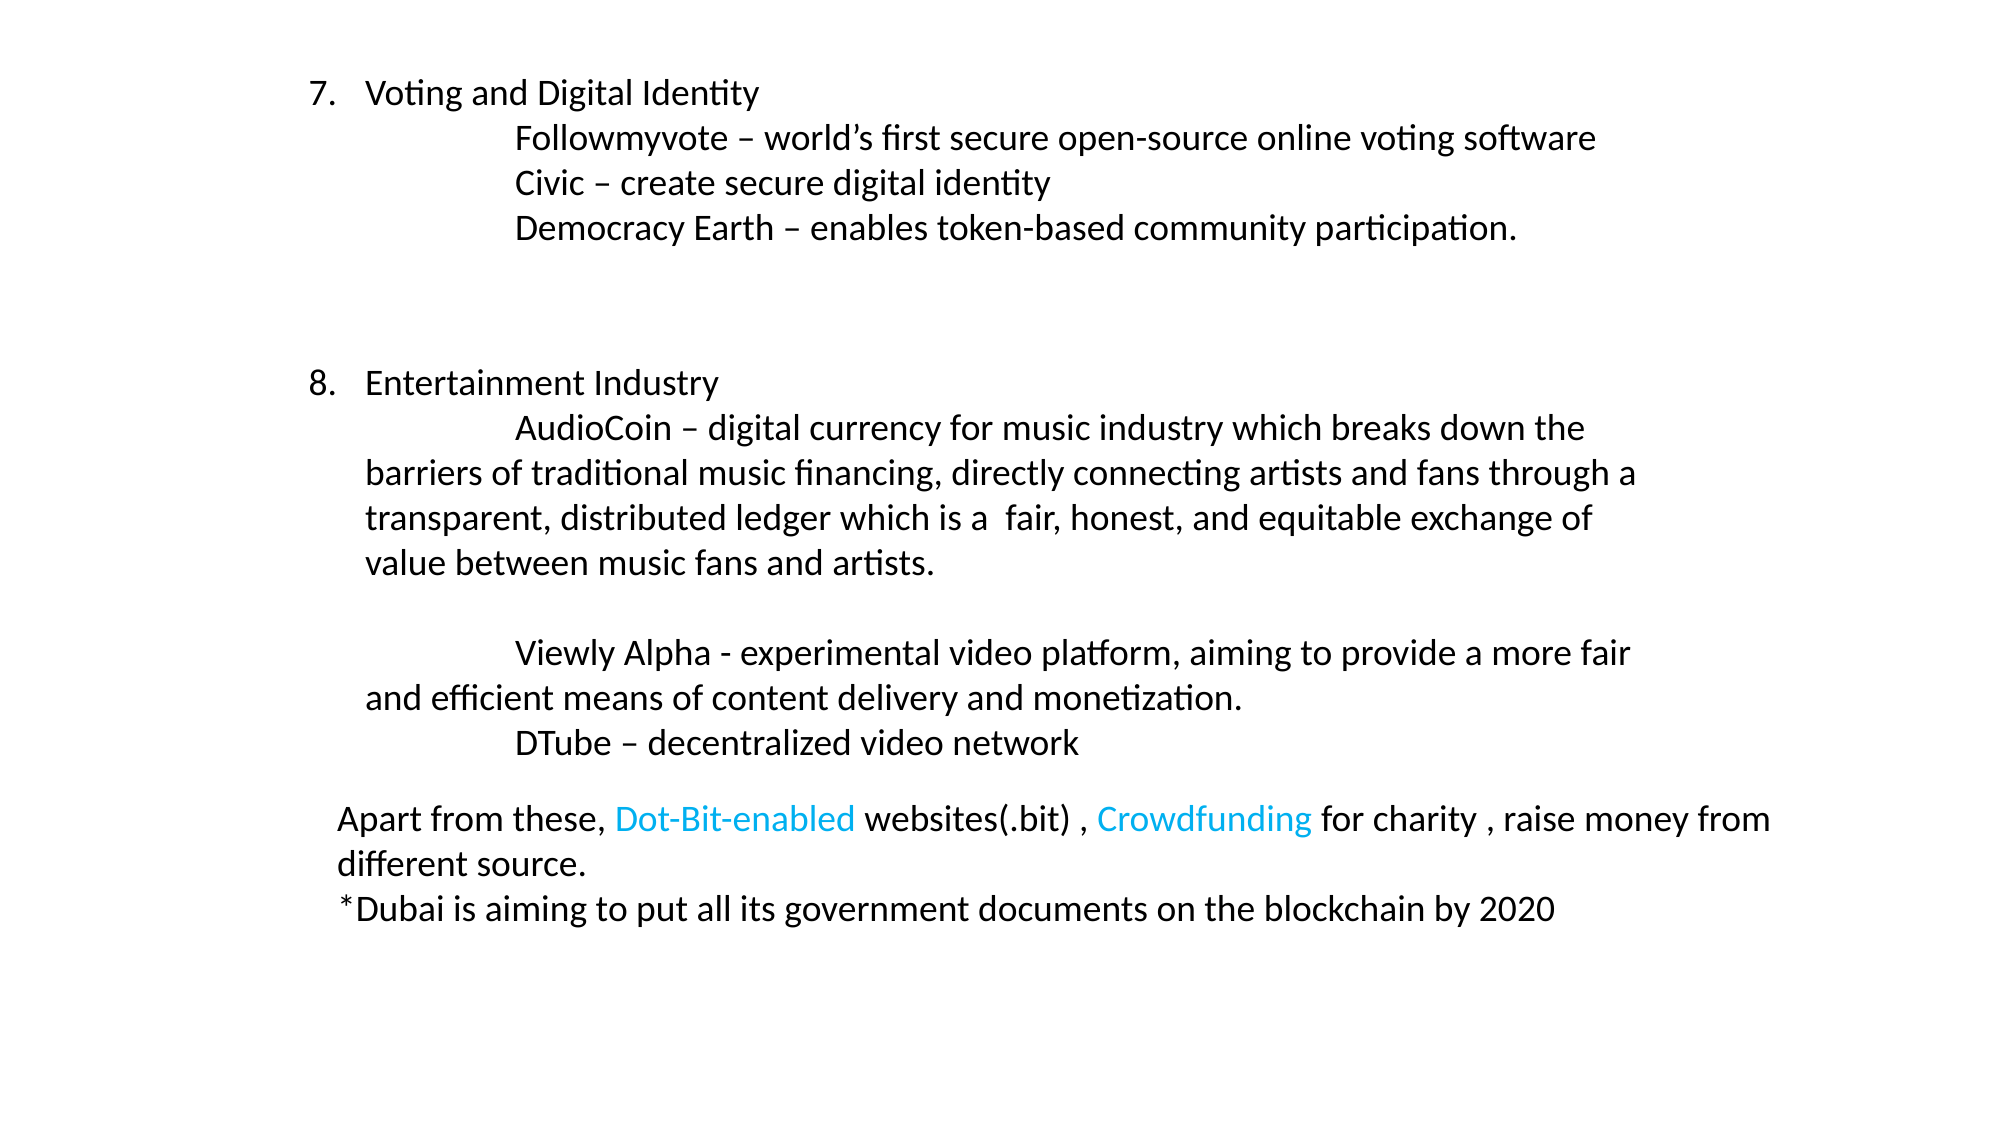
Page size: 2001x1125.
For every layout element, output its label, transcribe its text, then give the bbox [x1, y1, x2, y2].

text_box Voting and Digital Identity Followmyvote – world’s first secure open-source online voting software Civic – create secure digital identity Democracy Earth – enables token-based community participation. [293, 60, 1697, 256]
text_box Apart from these, Dot-Bit-enabled websites(.bit) , Crowdfunding for charity , raise money from different source. *Dubai is aiming to put all its government documents on the blockchain by 2020 [322, 786, 1813, 982]
text_box Entertainment Industry AudioCoin – digital currency for music industry which breaks down the barriers of traditional music financing, directly connecting artists and fans through a transparent, distributed ledger which is a fair, honest, and equitable exchange of value between music fans and artists. Viewly Alpha - experimental video platform, aiming to provide a more fair and efficient means of content delivery and monetization. DTube – decentralized video network [293, 350, 1673, 771]
